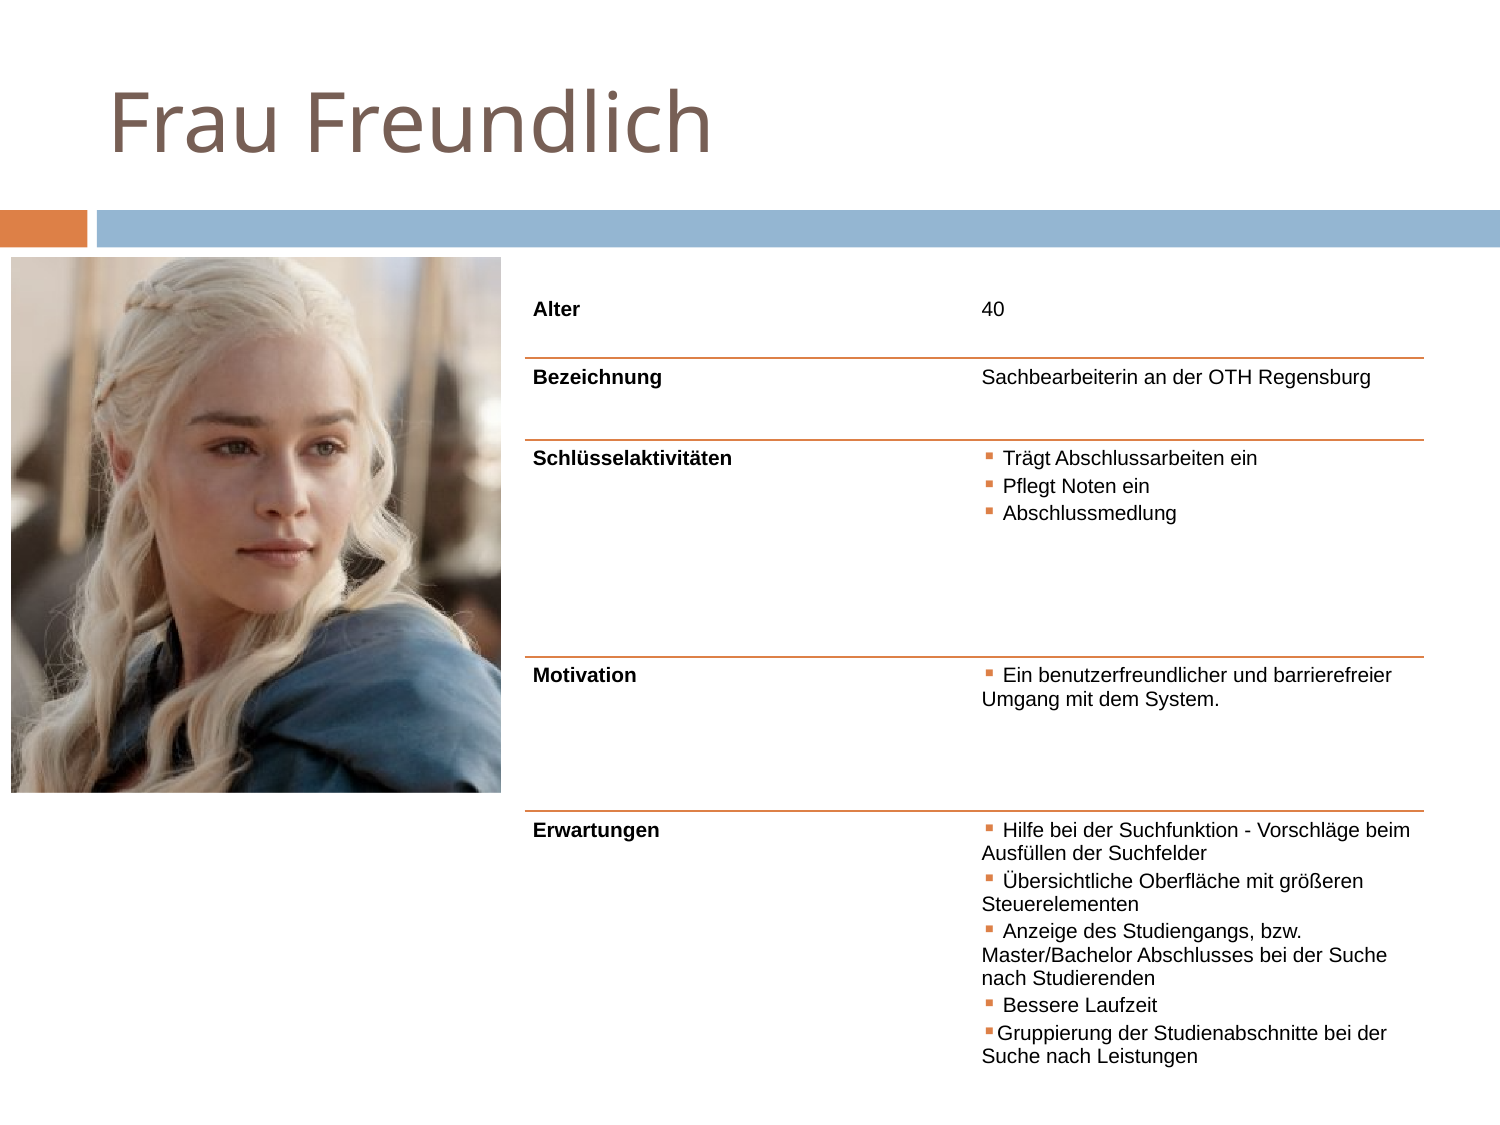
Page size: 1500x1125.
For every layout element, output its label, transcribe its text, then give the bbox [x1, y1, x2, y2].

table_cell Trägt Abschlussarbeiten ein Pflegt Noten ein Abschlussmedlung [975, 441, 1422, 656]
table_header Alter [526, 292, 974, 357]
table_cell Sachbearbeiterin an der OTH Regensburg [975, 359, 1422, 439]
table_cell Ein benutzerfreundlicher und barrierefreier Umgang mit dem System. [975, 658, 1422, 810]
picture [11, 257, 501, 794]
table_cell Bezeichnung [526, 359, 974, 439]
table_cell Hilfe bei der Suchfunktion - Vorschläge beim Ausfüllen der Suchfelder Übersichtliche Oberfläche mit größeren Steuerelementen Anzeige des Studiengangs, bzw. Master/Bachelor Abschlusses bei der Suche nach Studierenden Bessere Laufzeit Gruppierung der Studienabschnitte bei der Suche nach Leistungen [975, 812, 1422, 1074]
table_header 40 [975, 292, 1422, 357]
table_cell Schlüsselaktivitäten [526, 441, 974, 656]
table_cell Motivation [526, 658, 974, 810]
table_cell Erwartungen [526, 812, 974, 1074]
title Frau Freundlich [99, 36, 1439, 201]
